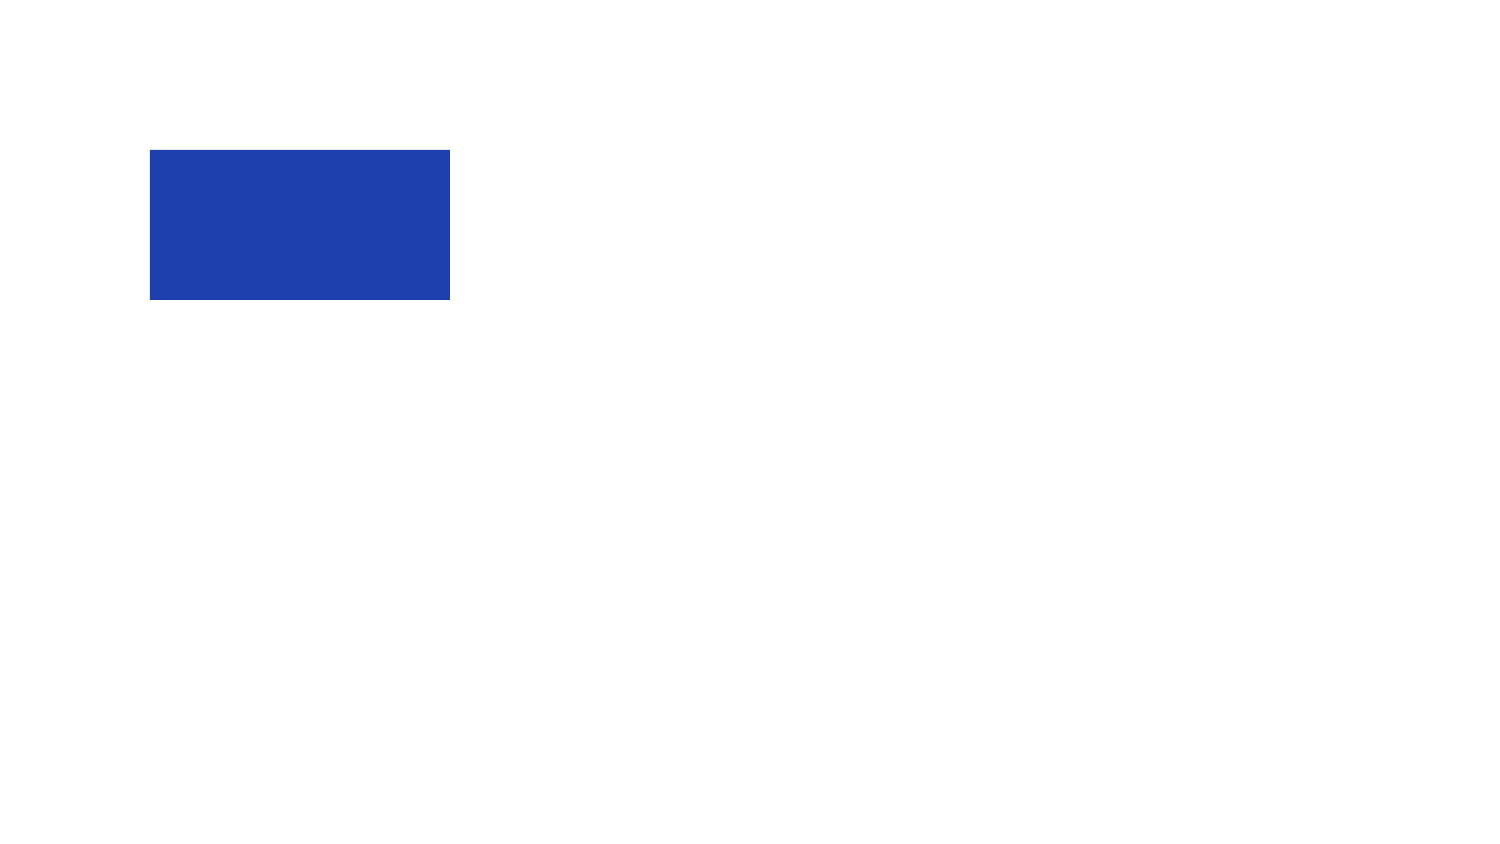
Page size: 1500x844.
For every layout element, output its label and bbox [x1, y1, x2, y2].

text_box [149, 149, 450, 300]
